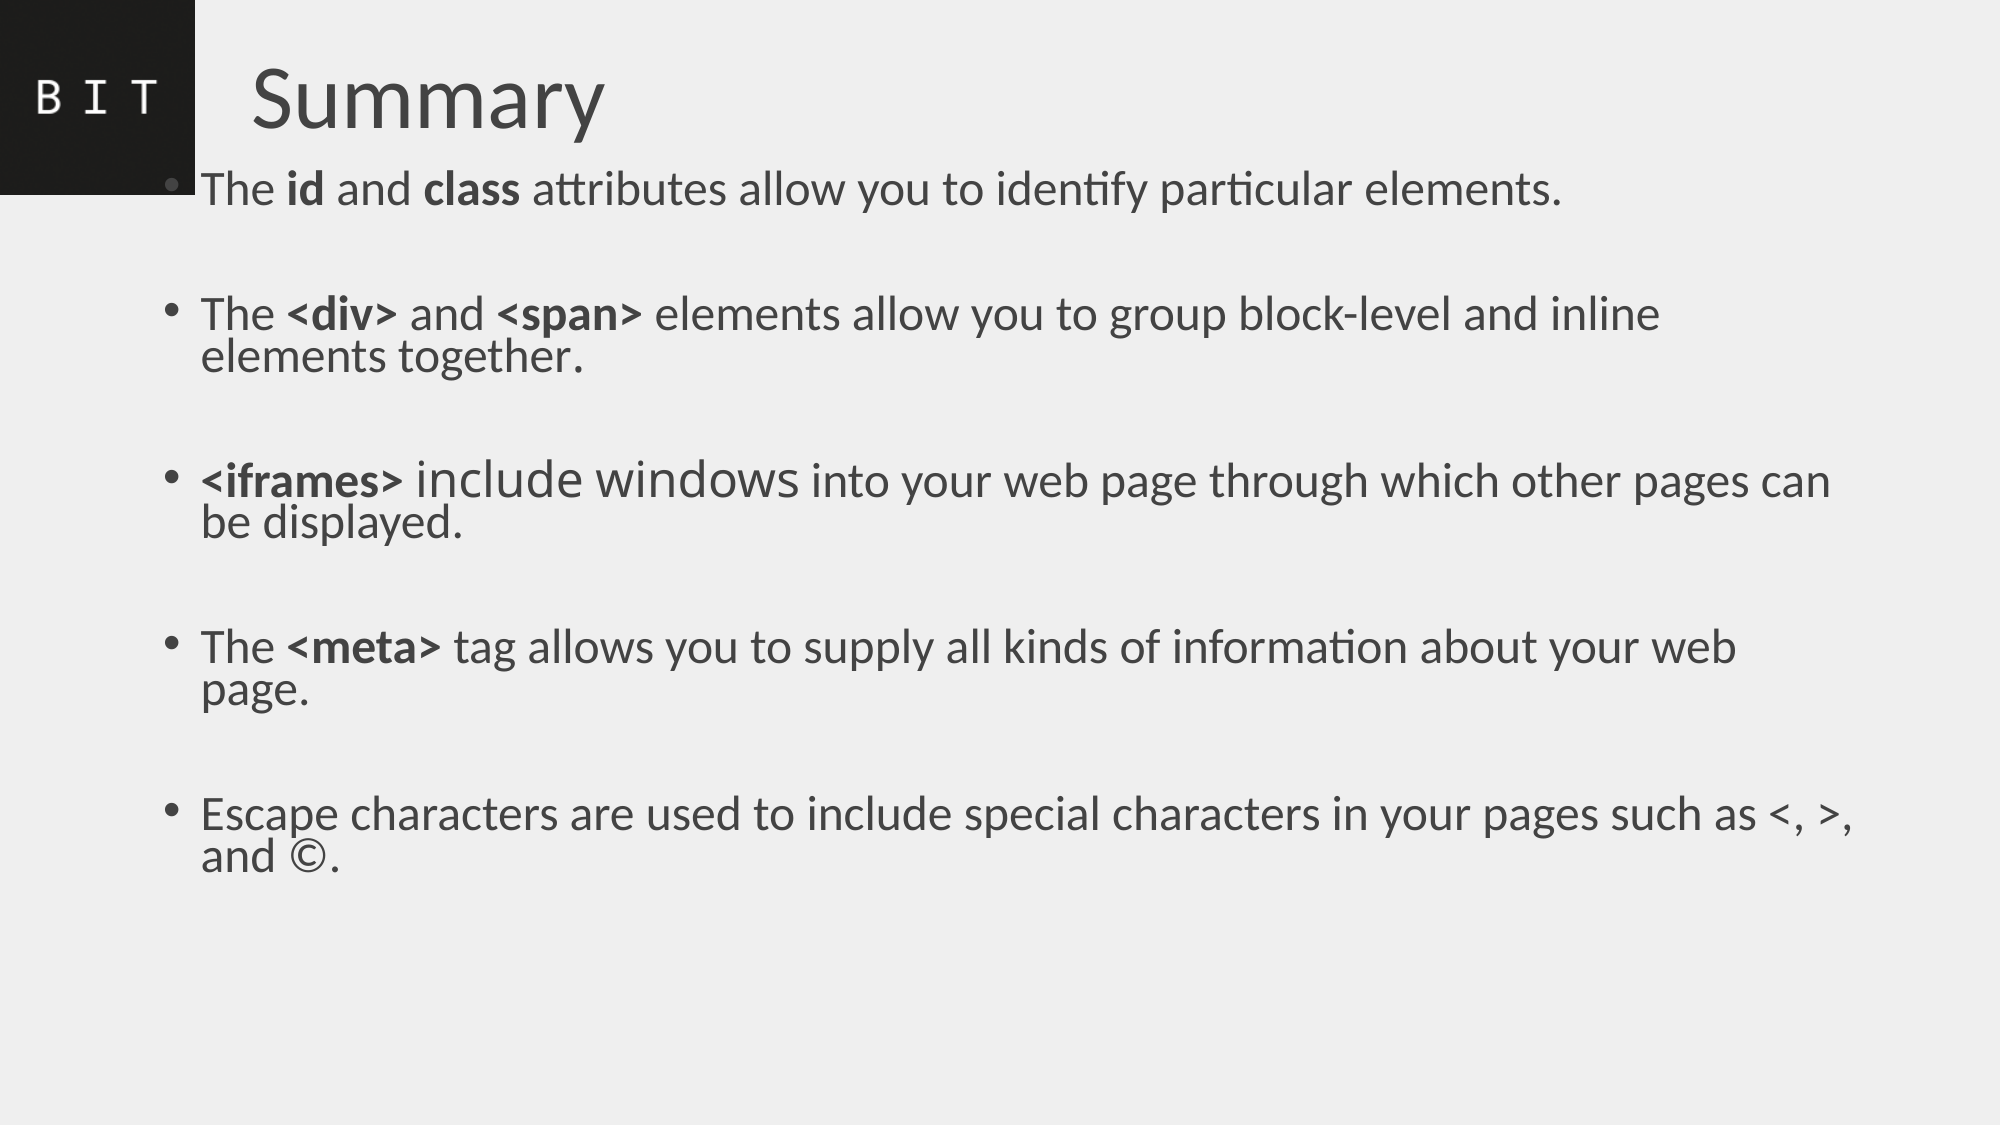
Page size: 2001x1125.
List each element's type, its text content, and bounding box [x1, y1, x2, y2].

list The id and class attributes allow you to identify particular elements. The <div> and <span> elements allow you to group block-level and inline elements together. <iframes> include windows into your web page through which other pages can be displayed. The <meta> tag allows you to supply all kinds of information about your web page. Escape characters are used to include special characters in your pages such as <, >, and ©. [148, 165, 1873, 919]
picture [0, 0, 195, 195]
title Summary [236, 2, 1785, 165]
